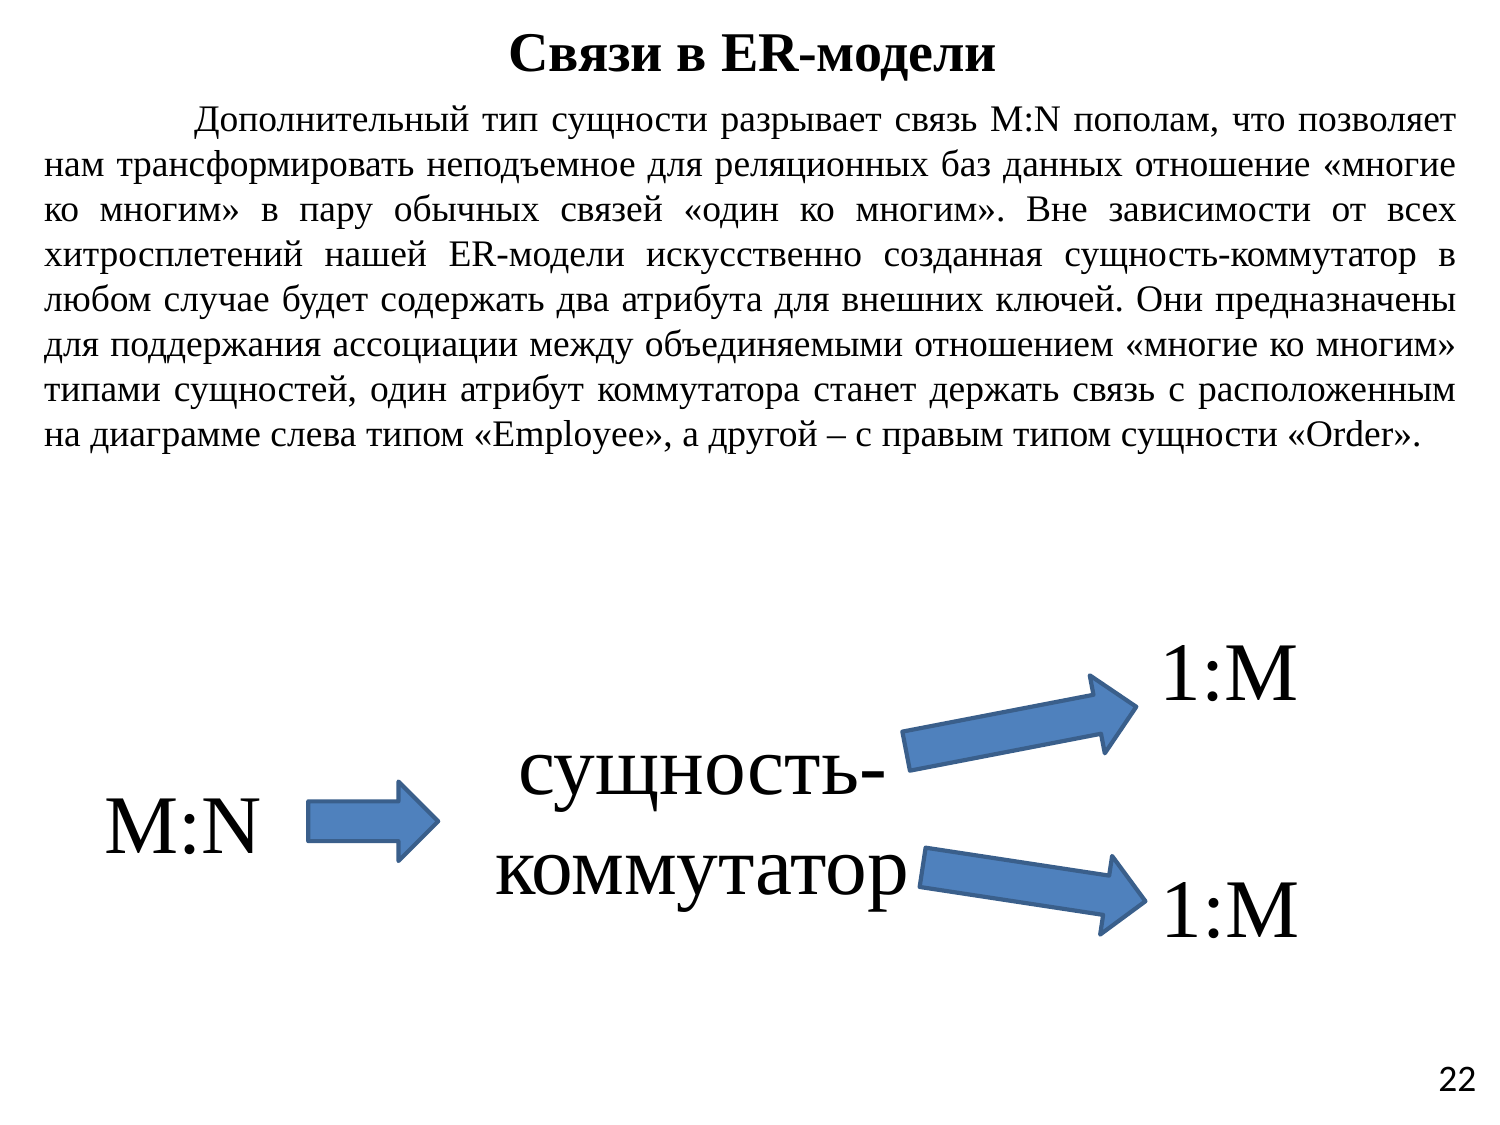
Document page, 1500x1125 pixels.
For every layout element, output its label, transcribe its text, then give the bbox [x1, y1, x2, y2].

text_box сущность-коммутатор [431, 704, 975, 919]
text_box 1:M [1144, 609, 1314, 725]
text_box Дополнительный тип сущности разрывает связь M:N пополам, что позволяет нам трансформировать неподъемное для реляционных баз данных отношение «многие ко многим» в пару обычных связей «один ко многим». Вне зависимости от всех хитросплетений нашей ER-модели искусственно созданная сущность-коммутатор в любом случае будет содержать два атрибута для внешних ключей. Они предназначены для поддержания ассоциации между объединяемыми отношением «многие ко многим» типами сущностей, один атрибут коммутатора станет держать связь с расположенным на диаграмме слева типом «Employee», а другой – с правым типом сущности «Order». [29, 86, 1473, 462]
text_box M:N [89, 763, 277, 878]
title Связи в ER-модели [32, 7, 1473, 86]
text_box [306, 779, 441, 863]
text_box [900, 673, 1139, 773]
text_box 22 [1423, 1046, 1492, 1107]
text_box 1:M [1145, 847, 1315, 962]
text_box [917, 845, 1148, 937]
